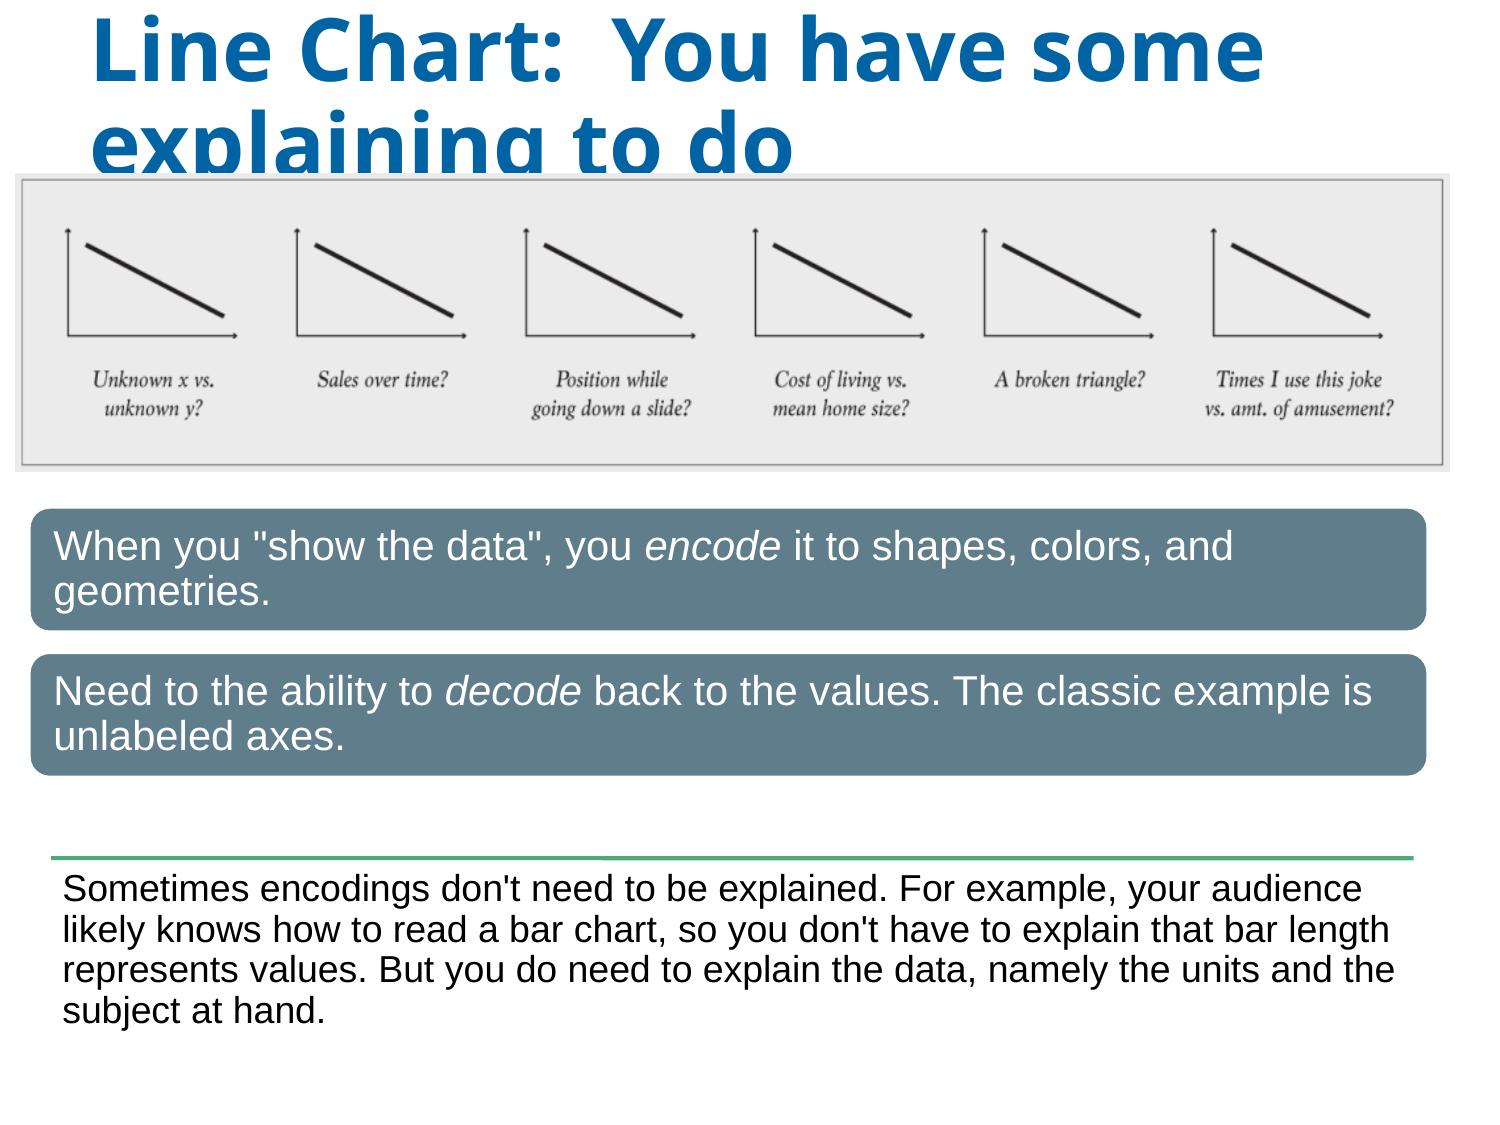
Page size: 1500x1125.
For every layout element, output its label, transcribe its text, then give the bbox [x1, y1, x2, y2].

title Line Chart: You have some explaining to do [74, 28, 1468, 174]
picture [15, 173, 1450, 473]
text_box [28, 504, 1429, 781]
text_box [50, 857, 1414, 1076]
